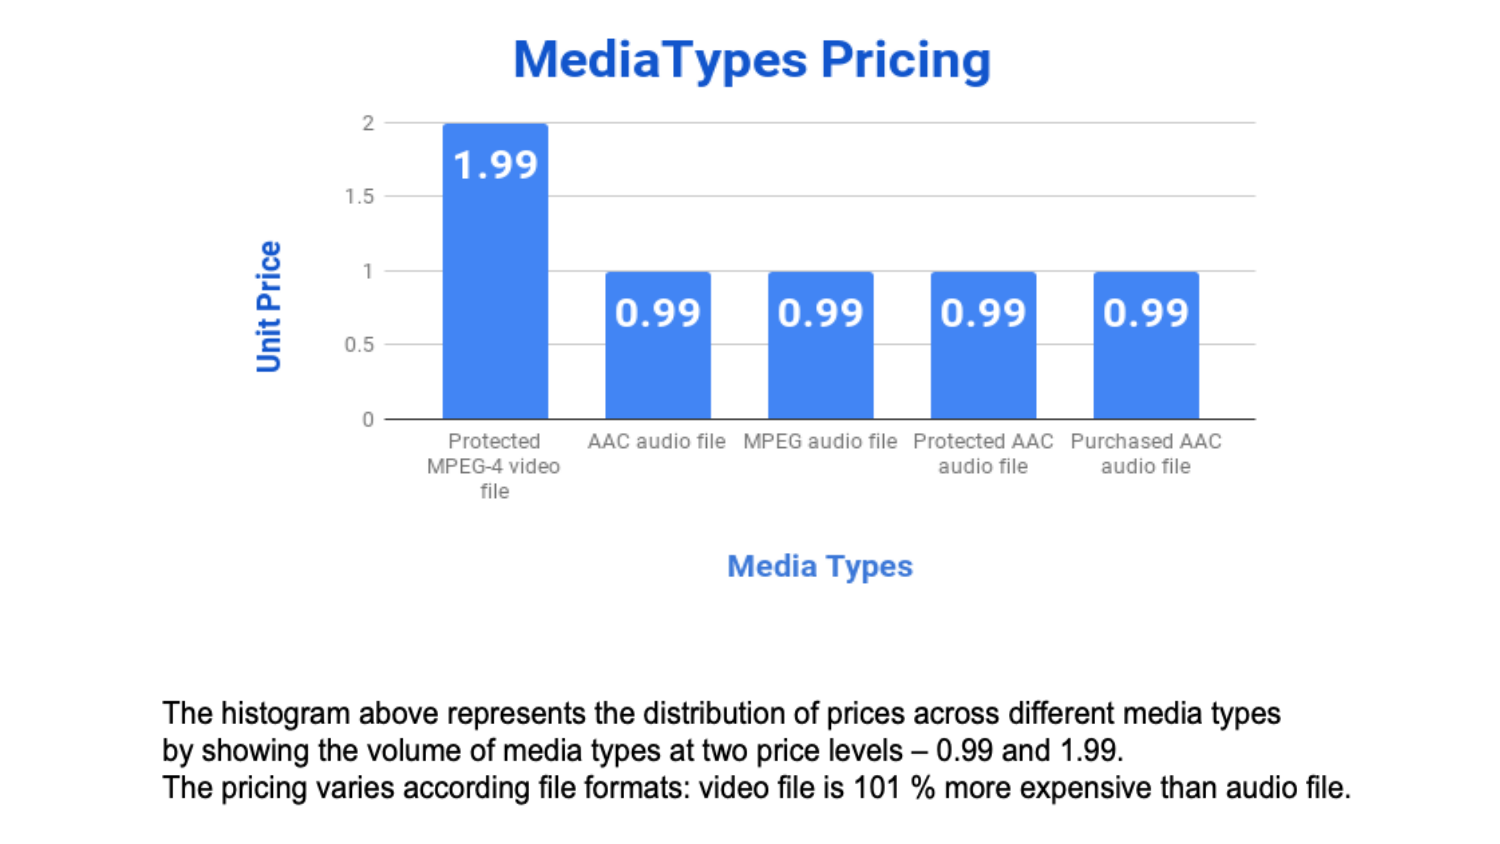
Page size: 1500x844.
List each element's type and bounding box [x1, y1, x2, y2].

picture [216, 0, 1289, 617]
picture [149, 664, 1388, 844]
